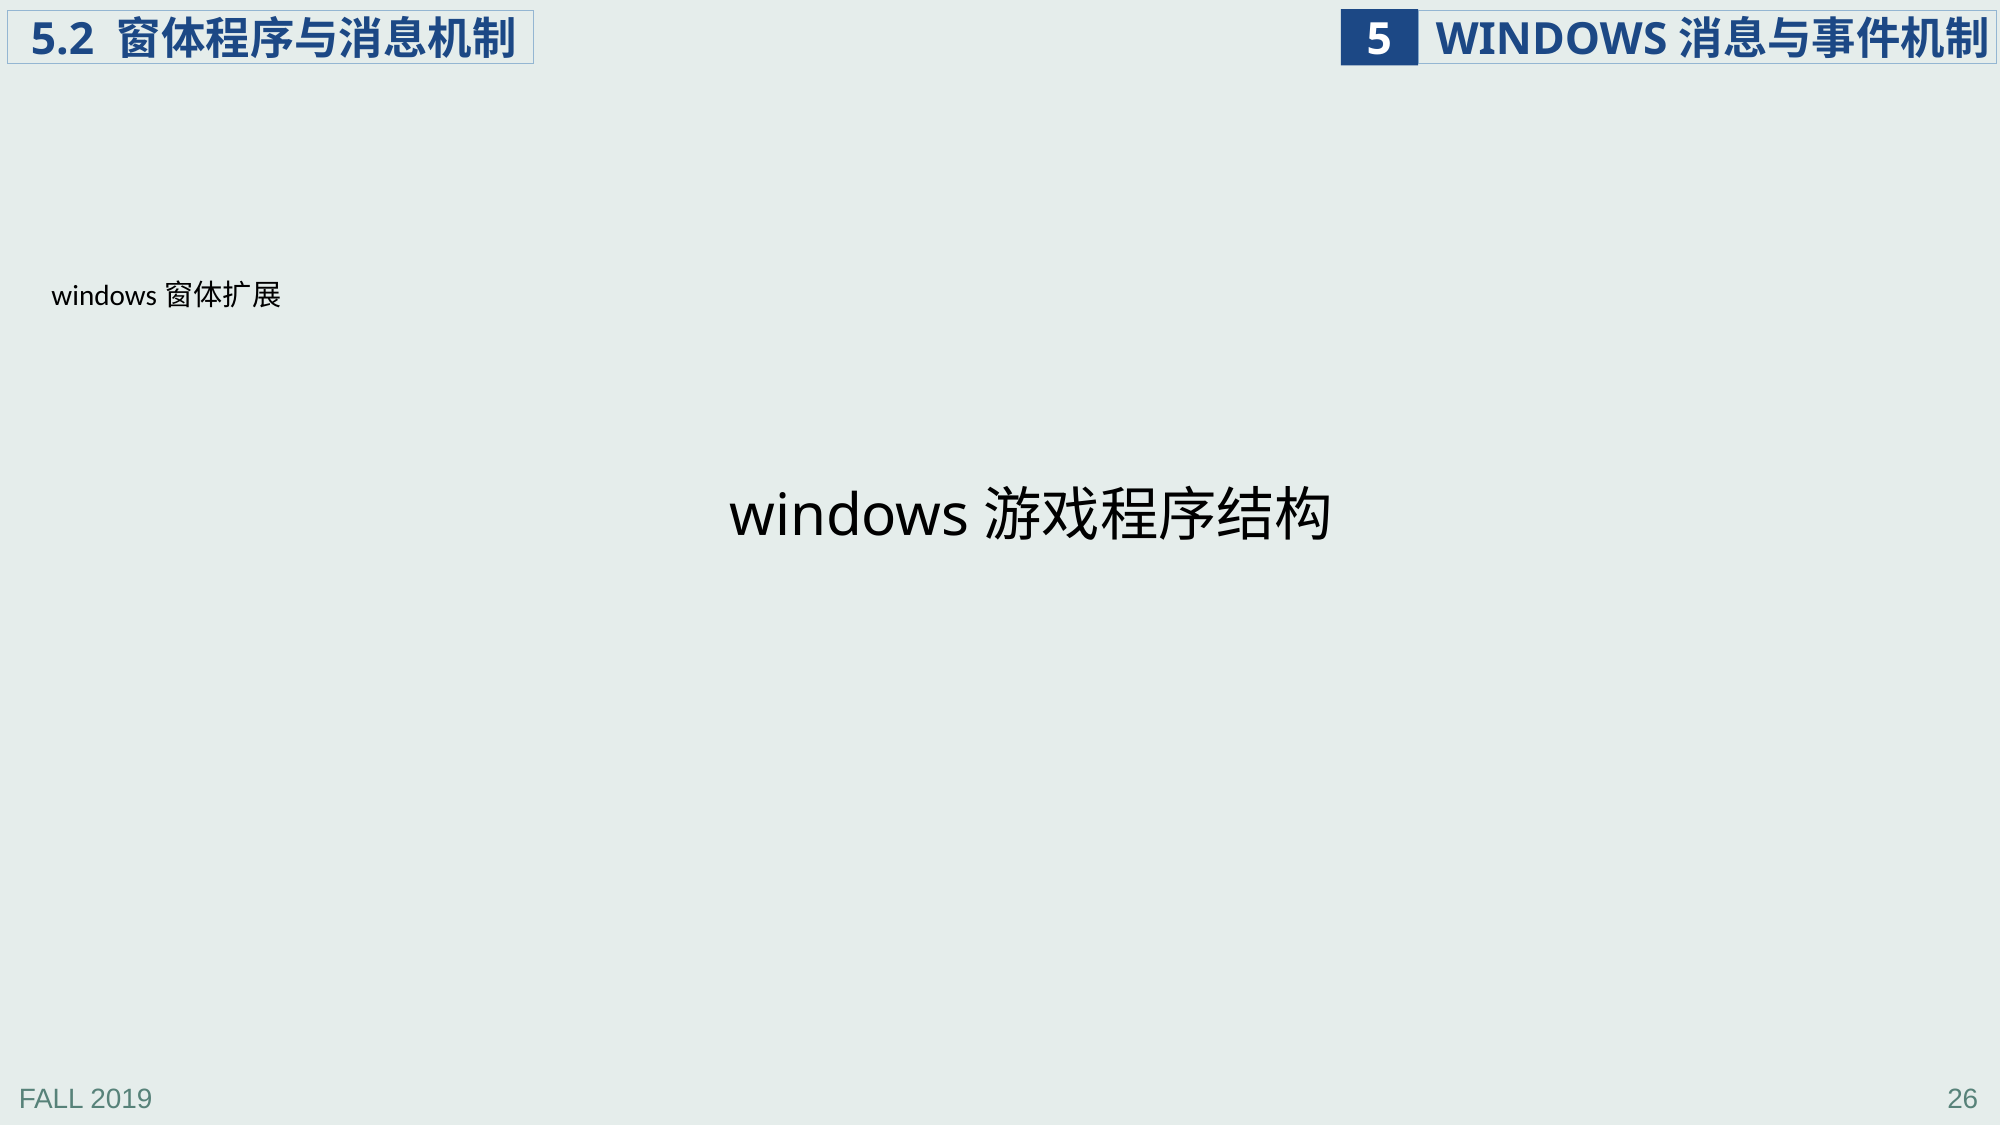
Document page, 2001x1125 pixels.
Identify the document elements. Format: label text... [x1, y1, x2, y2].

title windows窗体扩展 [40, 184, 1018, 403]
list windows游戏程序结构 [702, 471, 1494, 581]
